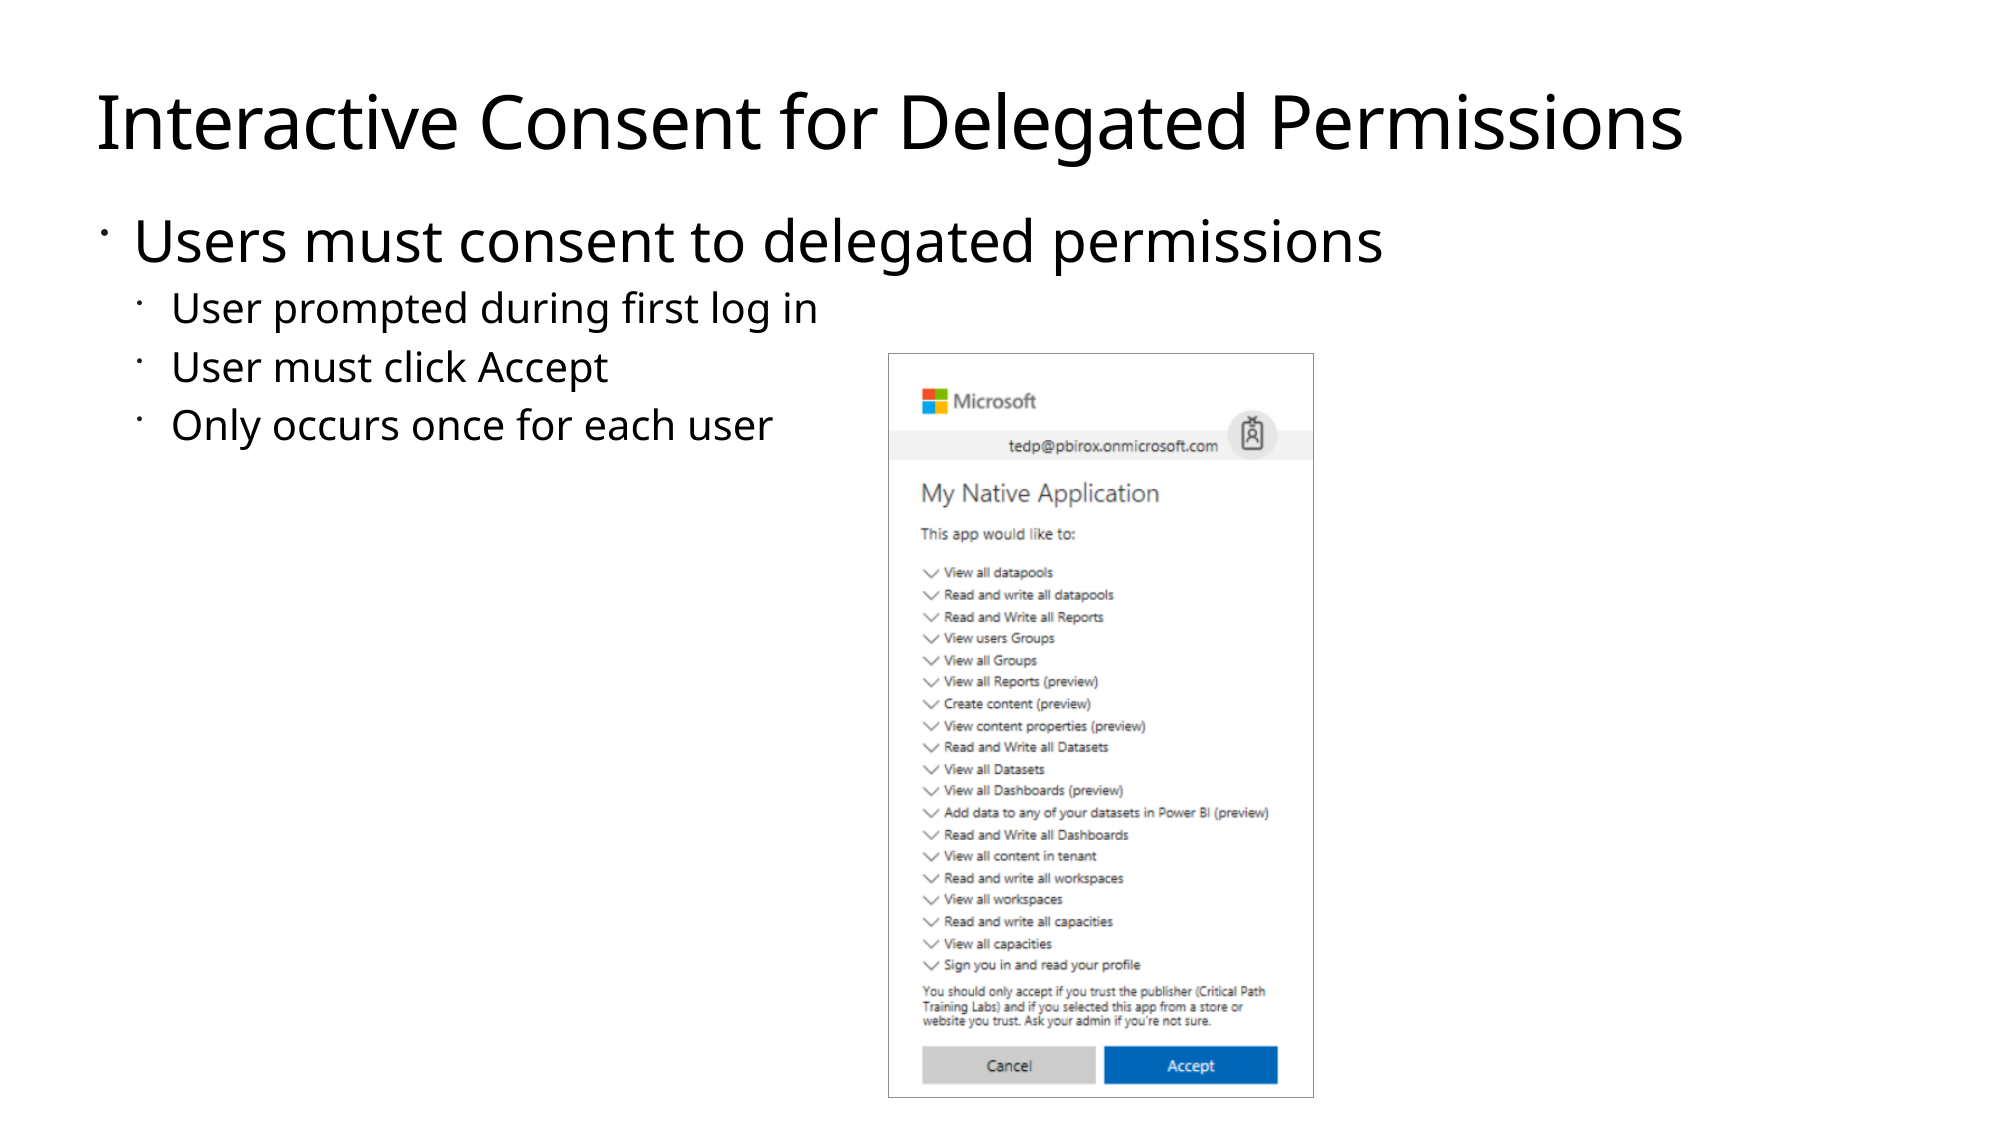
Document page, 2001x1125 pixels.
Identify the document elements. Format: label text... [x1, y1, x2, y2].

picture [888, 353, 1314, 1099]
title Interactive Consent for Delegated Permissions [96, 75, 1904, 166]
list Users must consent to delegated permissions User prompted during first log in User must click Accept Only occurs once for each user [95, 203, 1904, 583]
